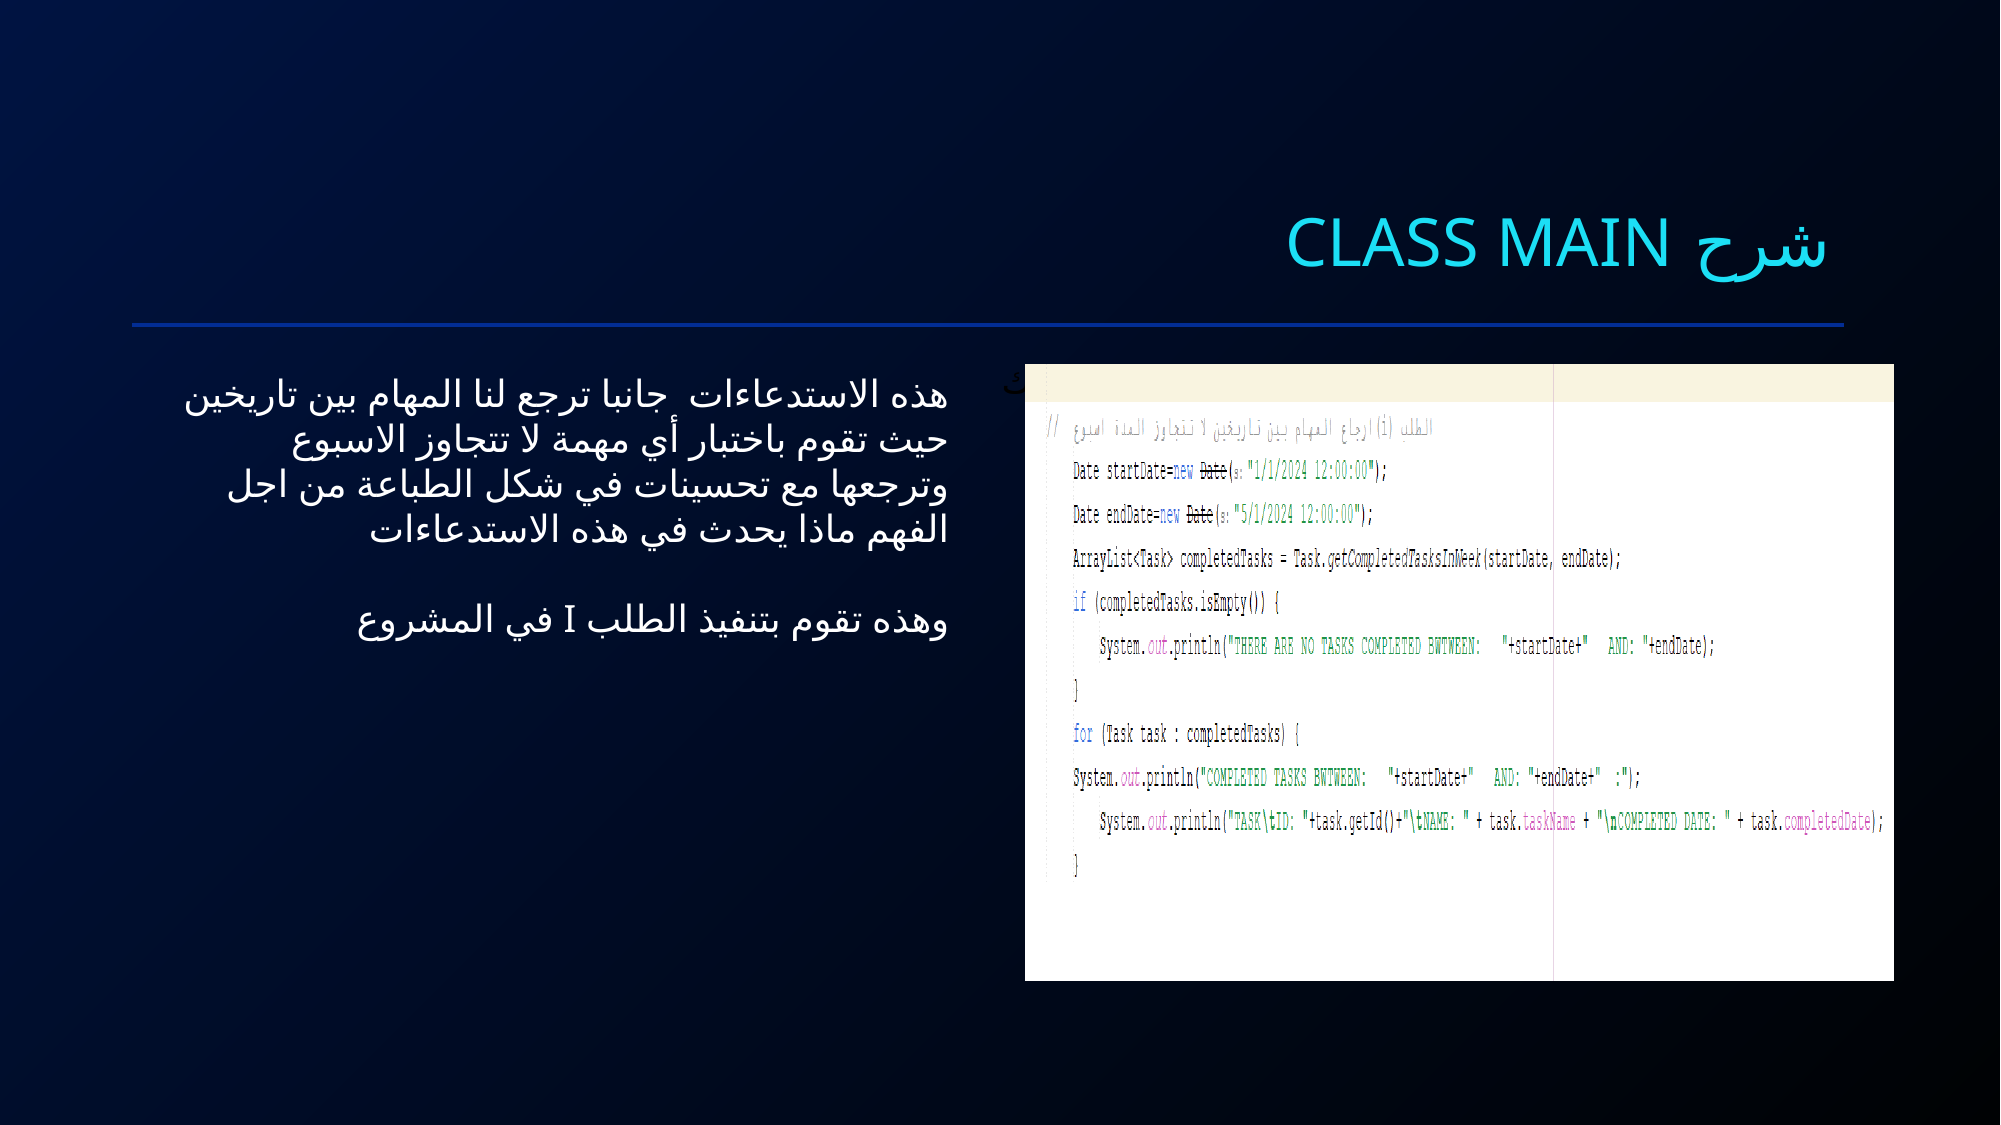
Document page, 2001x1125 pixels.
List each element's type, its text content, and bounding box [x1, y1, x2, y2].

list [1025, 364, 1894, 981]
text_box [11, 348, 1047, 409]
title شرح Class main [120, 71, 1846, 289]
text_box هذه الاستدعاءات جانبا ترجع لنا المهام بين تاريخين حيث تقوم باختبار أي مهمة لا تتجاوز الاسبوع وترجعها مع تحسينات في شكل الطباعة من اجل الفهم ماذا يحدث في هذه الاستدعاءات وهذه تقوم بتنفيذ الطلب I في المشروع [151, 362, 965, 738]
text_box [120, 350, 919, 457]
